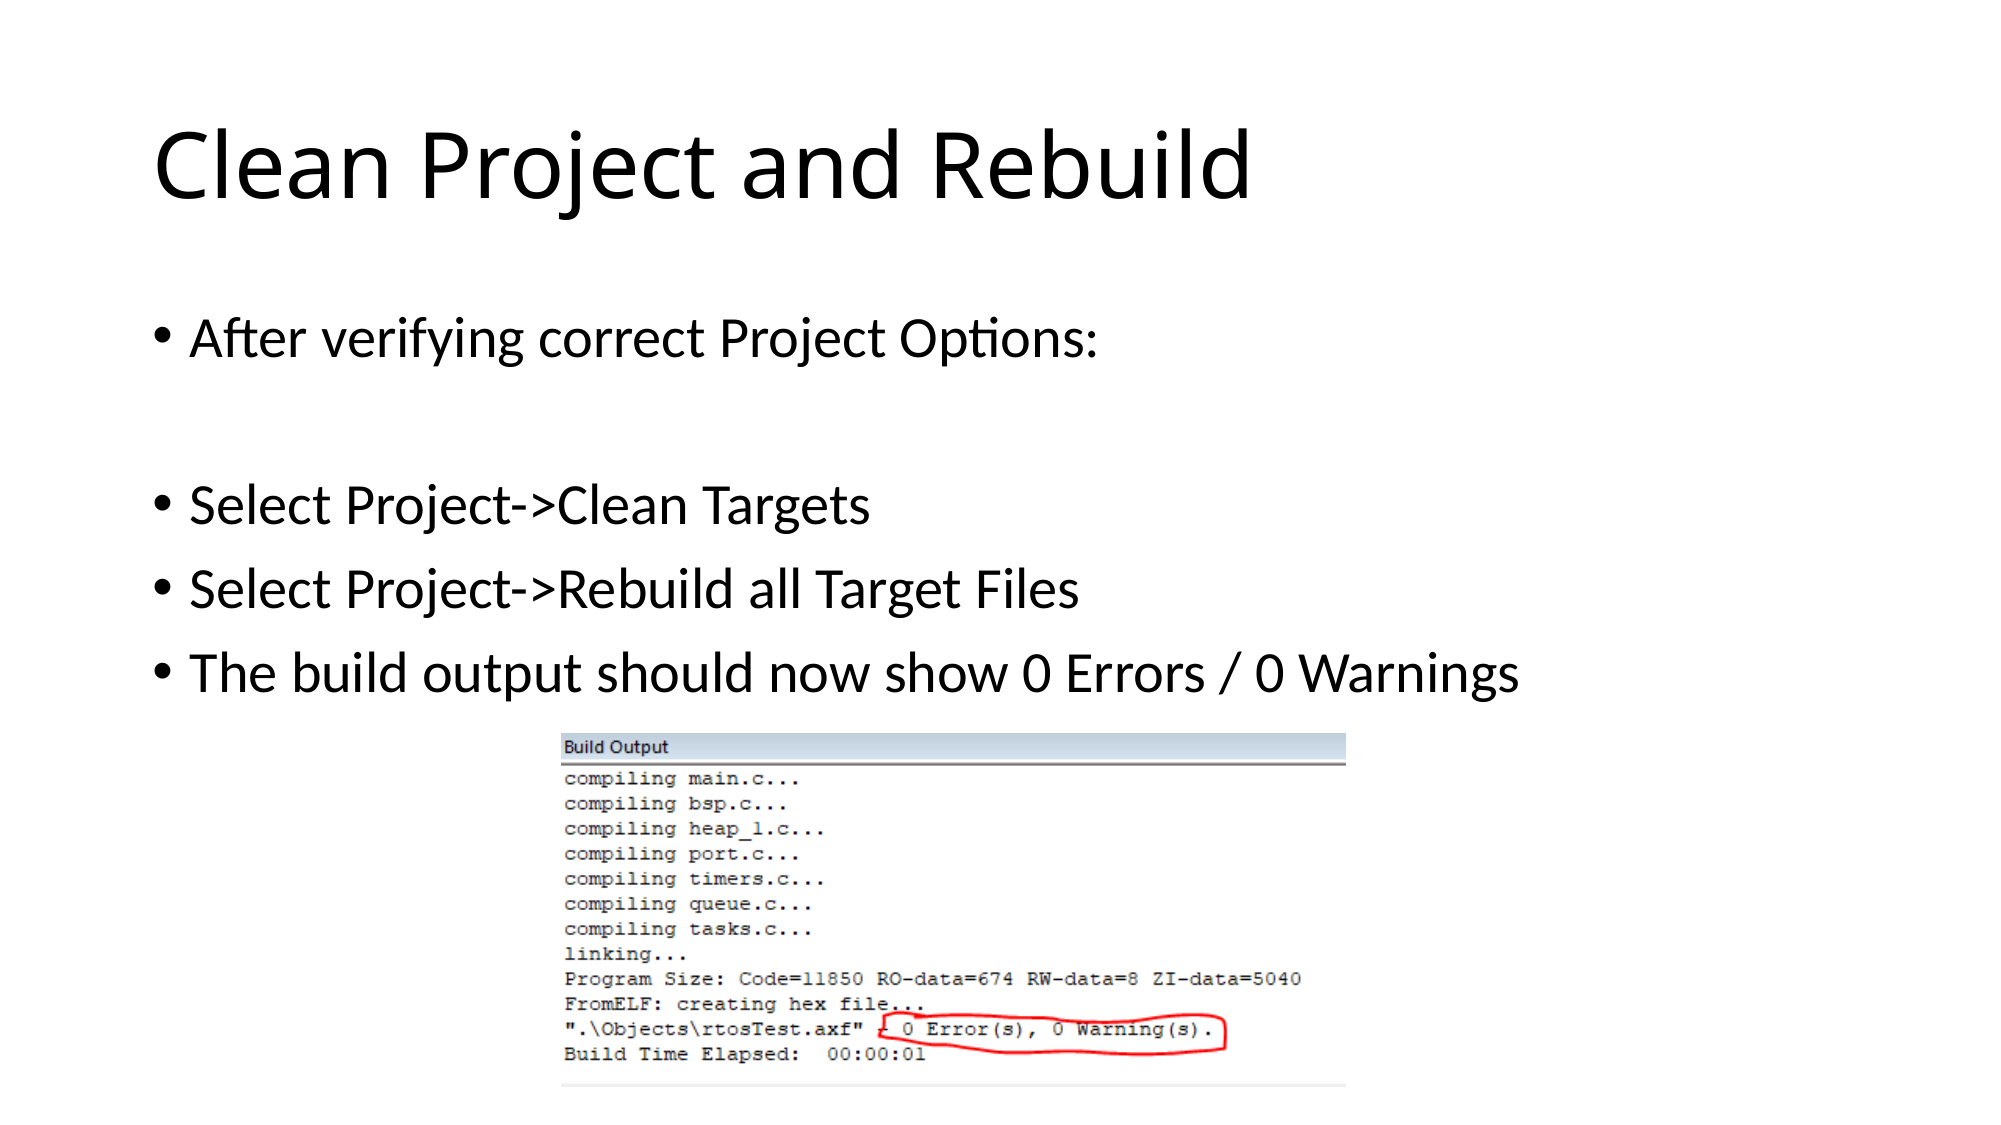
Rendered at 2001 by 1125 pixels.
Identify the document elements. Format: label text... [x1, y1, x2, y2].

title Clean Project and Rebuild [137, 59, 1863, 278]
picture [560, 733, 1346, 1087]
list After verifying correct Project Options: Select Project->Clean Targets Select Project->Rebuild all Target Files The build output should now show 0 Errors / 0 Warnings [137, 299, 1863, 1014]
